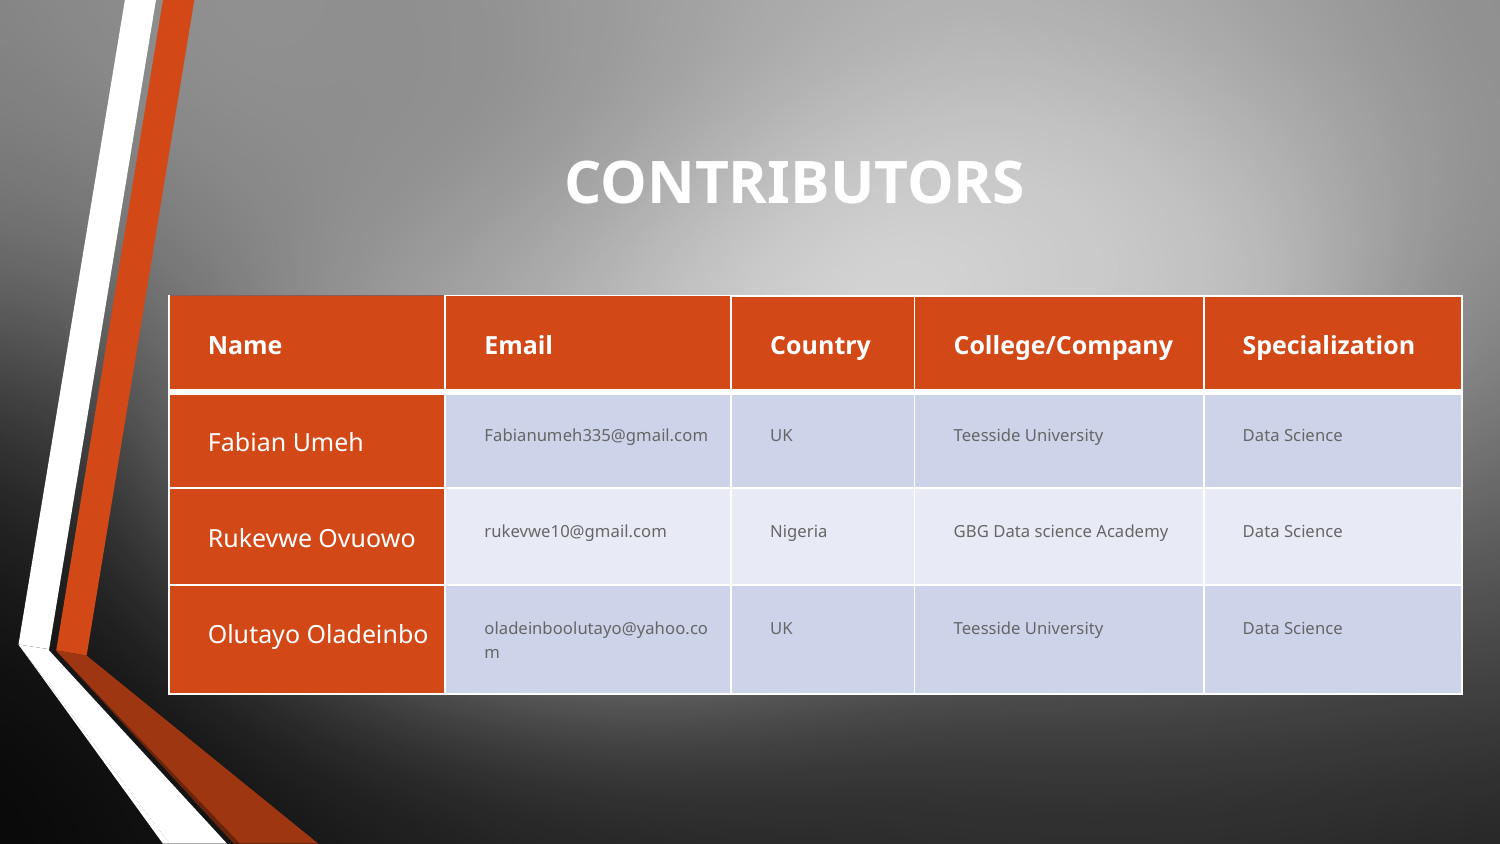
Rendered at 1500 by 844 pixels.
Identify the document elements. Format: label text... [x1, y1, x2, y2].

table_header Country [732, 297, 914, 389]
table_cell Data Science [1205, 395, 1461, 487]
table_cell UK [732, 586, 914, 693]
table_cell UK [732, 395, 914, 487]
table_cell rukevwe10@gmail.com [446, 489, 730, 584]
table_cell Fabianumeh335@gmail.com [446, 395, 730, 487]
table_header Name [170, 296, 444, 389]
table_cell oladeinboolutayo@yahoo.com [446, 586, 730, 693]
table_header College/Company [915, 297, 1203, 389]
table_cell GBG Data science Academy [915, 489, 1203, 584]
table_cell Teesside University [915, 586, 1203, 693]
table_cell Data Science [1205, 586, 1461, 693]
table_cell Teesside University [915, 395, 1203, 487]
table_cell Data Science [1205, 489, 1461, 584]
table_cell Olutayo Oladeinbo [170, 586, 444, 693]
table_header Email [446, 296, 730, 389]
table_header Specialization [1205, 297, 1461, 389]
title CONTRIBUTORS [553, 130, 1041, 230]
table_cell Fabian Umeh [170, 395, 444, 487]
table_cell Nigeria [732, 489, 914, 584]
table_cell Rukevwe Ovuowo [170, 489, 444, 584]
